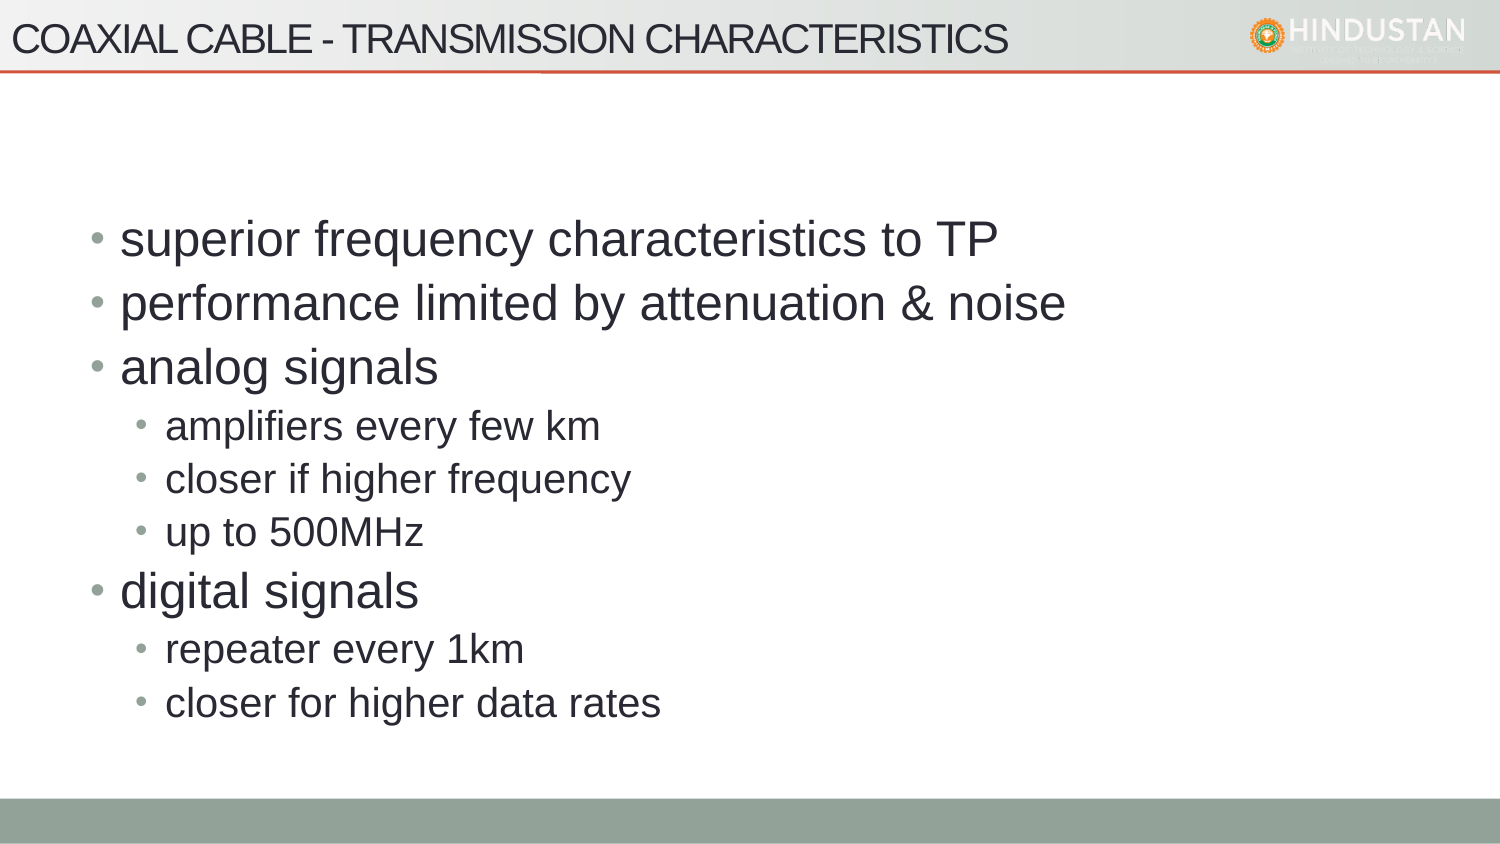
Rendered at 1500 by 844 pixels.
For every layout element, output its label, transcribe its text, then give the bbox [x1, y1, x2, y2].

title Coaxial Cable - Transmission Characteristics [0, 2, 1346, 72]
list superior frequency characteristics to TP performance limited by attenuation & noise analog signals amplifiers every few km closer if higher frequency up to 500MHz digital signals repeater every 1km closer for higher data rates [75, 206, 1425, 797]
picture [1346, 18, 1464, 64]
